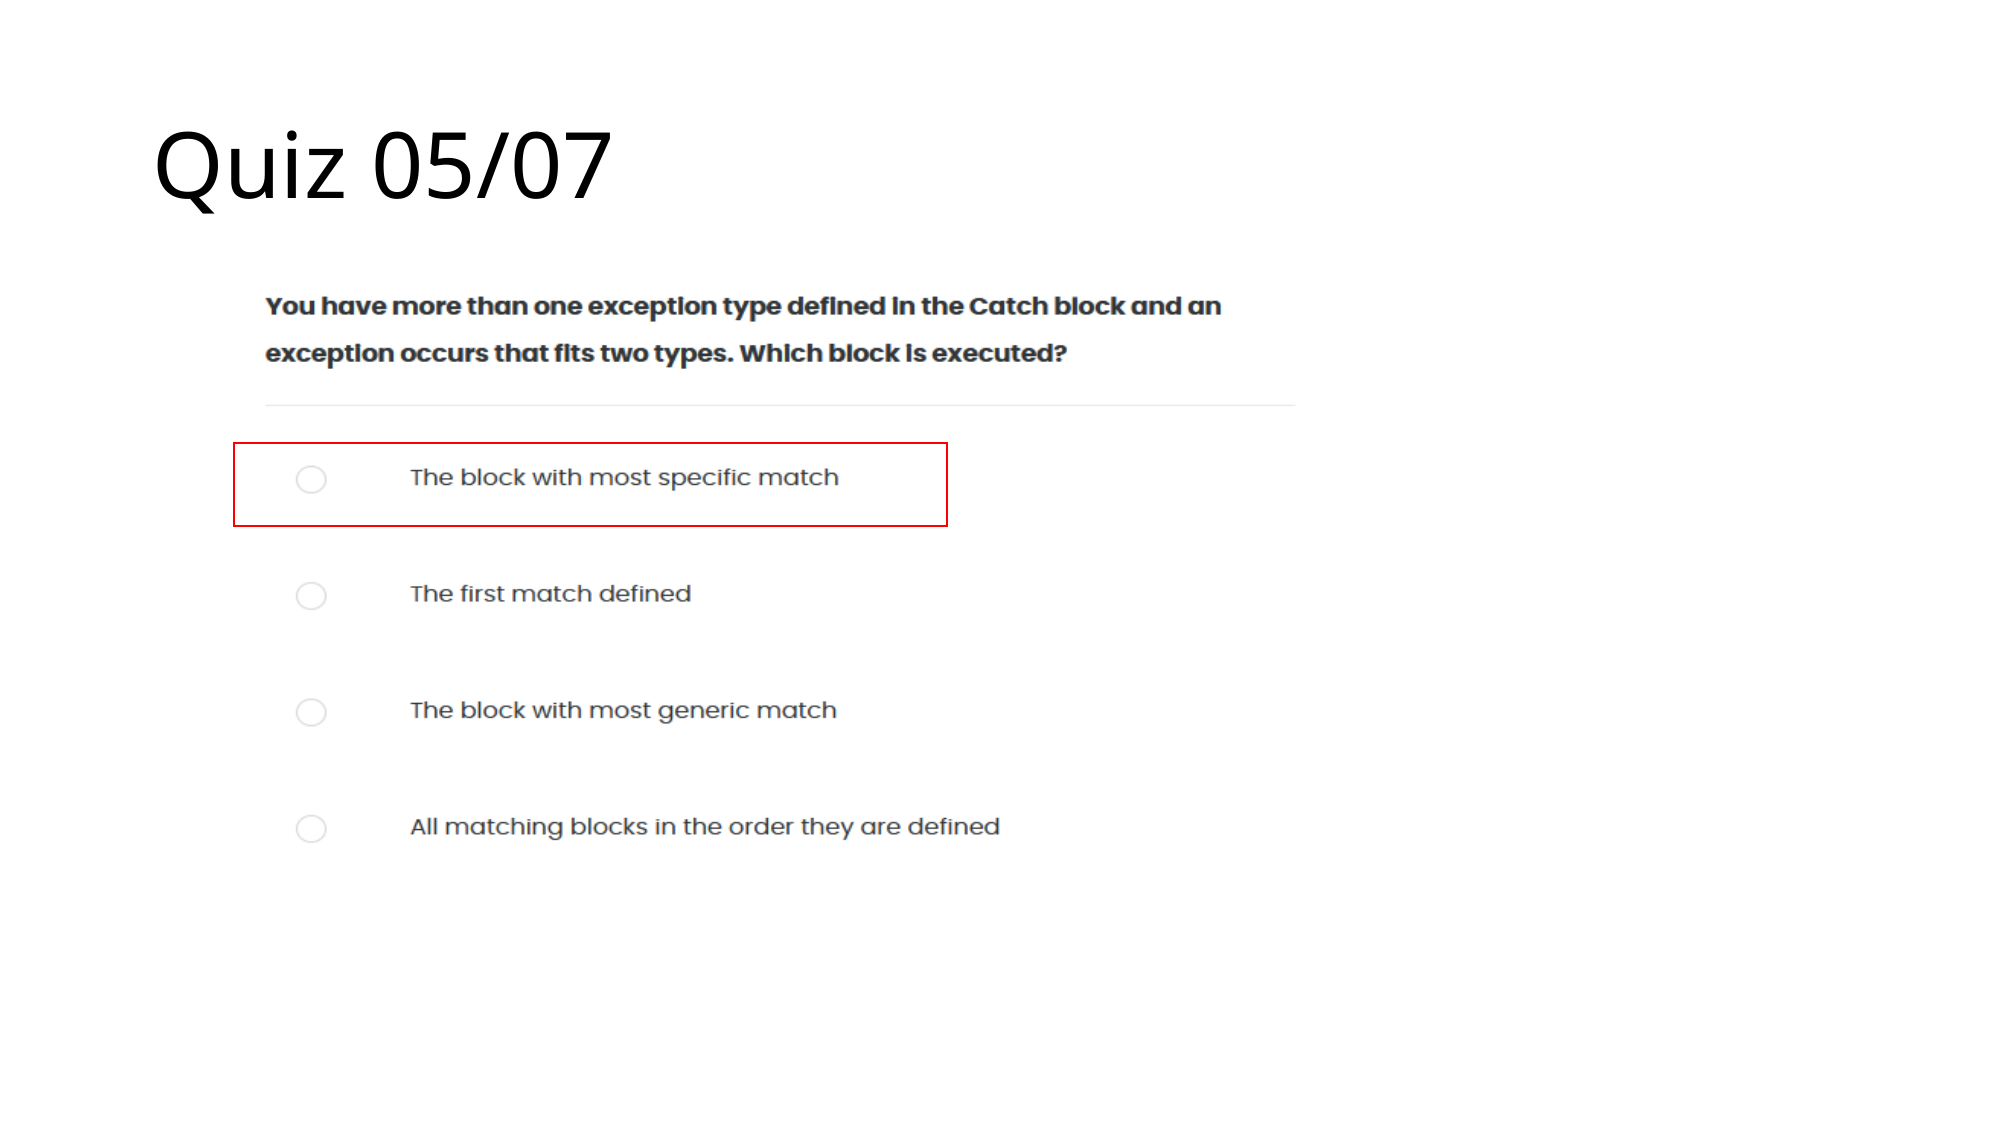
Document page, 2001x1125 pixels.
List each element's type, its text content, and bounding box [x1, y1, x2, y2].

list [48, 258, 1495, 897]
title Quiz 05/07 [137, 59, 1863, 278]
